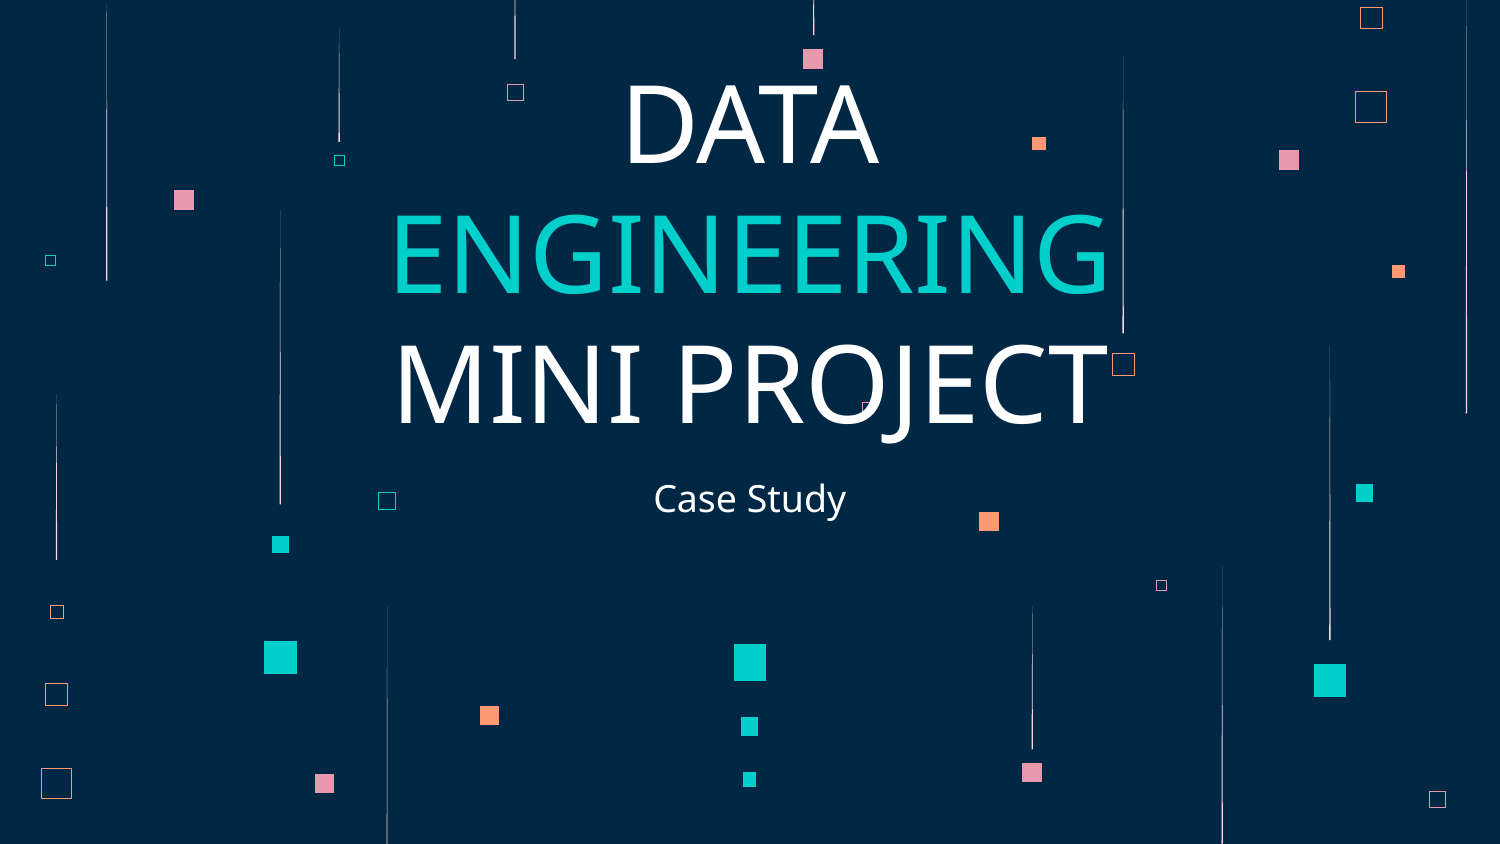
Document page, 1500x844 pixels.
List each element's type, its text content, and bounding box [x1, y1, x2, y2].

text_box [263, 209, 297, 675]
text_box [733, 644, 767, 787]
title DATA ENGINEERING MINI PROJECT [256, 123, 1244, 461]
subtitle Case Study [479, 461, 1021, 591]
text_box [1032, 137, 1046, 151]
text_box [479, 705, 500, 726]
text_box [979, 511, 999, 532]
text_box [1111, 55, 1135, 376]
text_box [1022, 606, 1043, 783]
text_box [314, 773, 335, 794]
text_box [1313, 345, 1347, 698]
